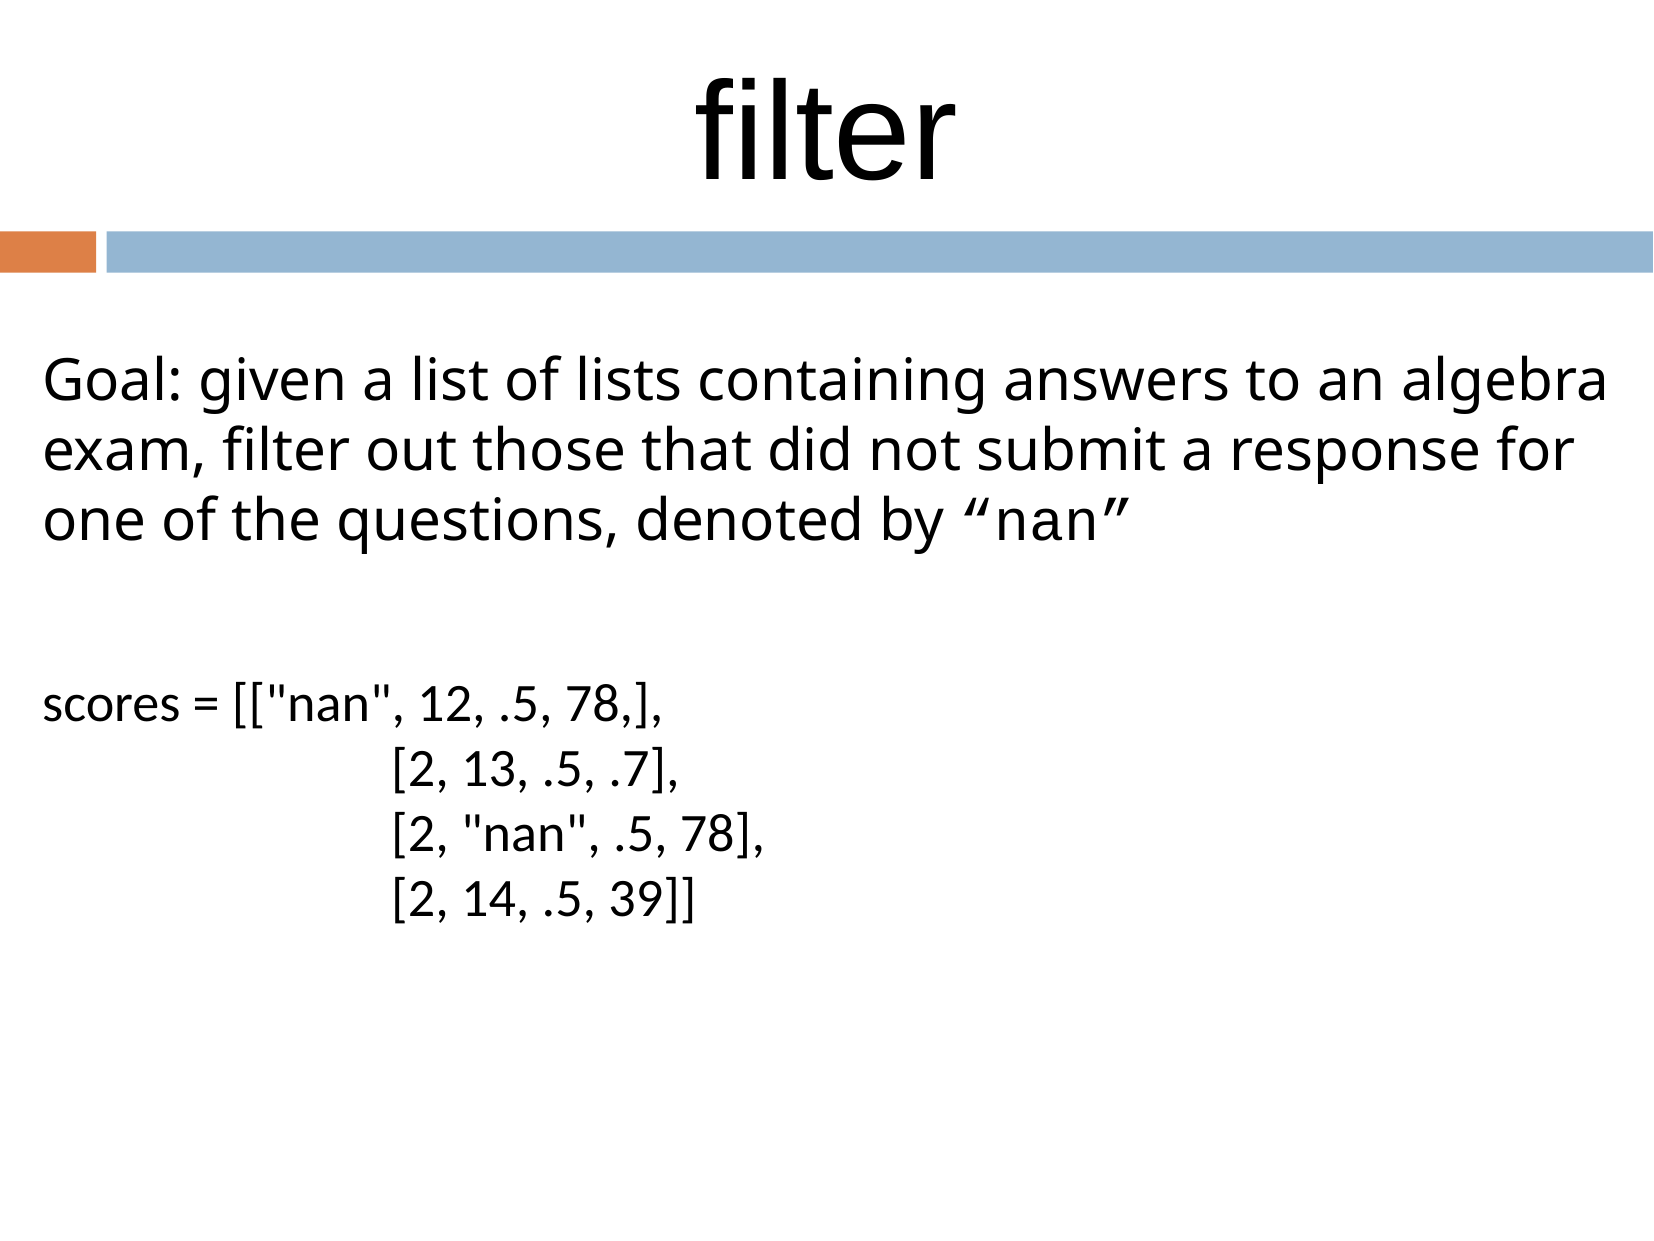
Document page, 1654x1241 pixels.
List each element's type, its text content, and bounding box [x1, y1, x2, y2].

text_box filter [123, 41, 1529, 207]
text_box Filter Problem [82, 0, 1570, 207]
text_box Goal: given a list of lists containing answers to an algebra exam, filter out those that did not submit a response for one of the questions, denoted by “nan” scores = [["nan", 12, .5, 78,], [2, 13, .5, .7], [2, "nan", .5, 78], [2, 14, .5, 39]] [27, 245, 1626, 1159]
